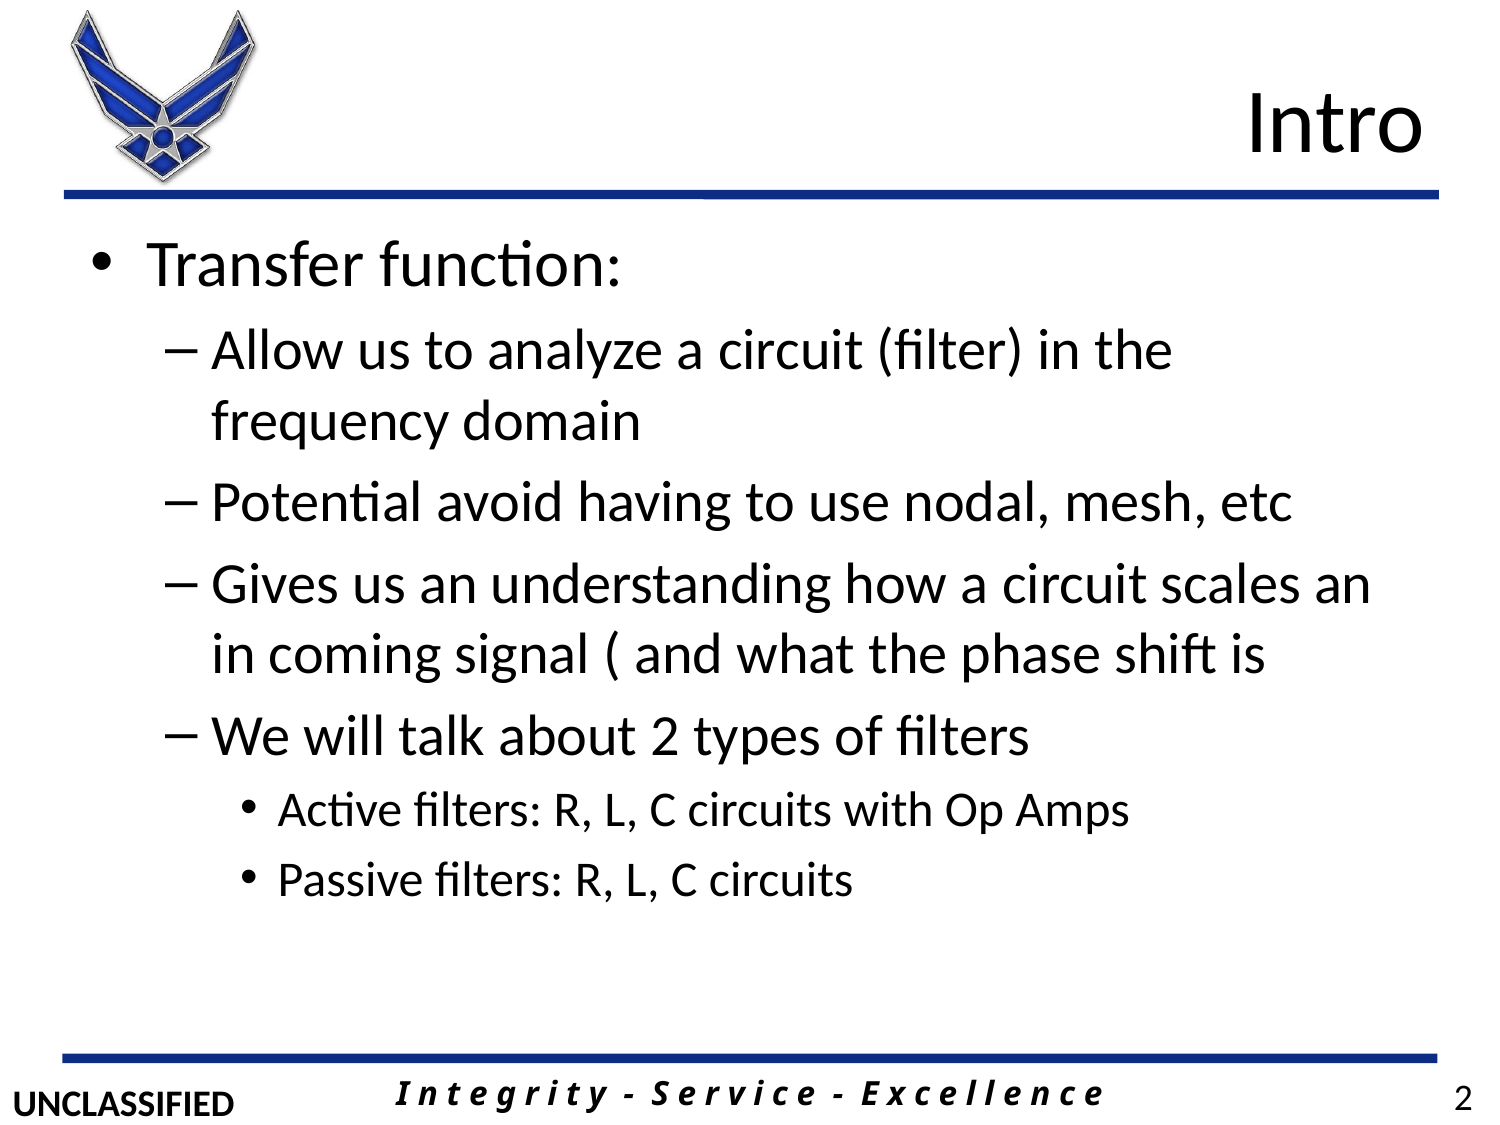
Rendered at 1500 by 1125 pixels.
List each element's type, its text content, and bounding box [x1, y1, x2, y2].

slide_number 2 [1137, 1065, 1488, 1125]
picture [65, 5, 261, 188]
title Intro [270, 45, 1440, 188]
